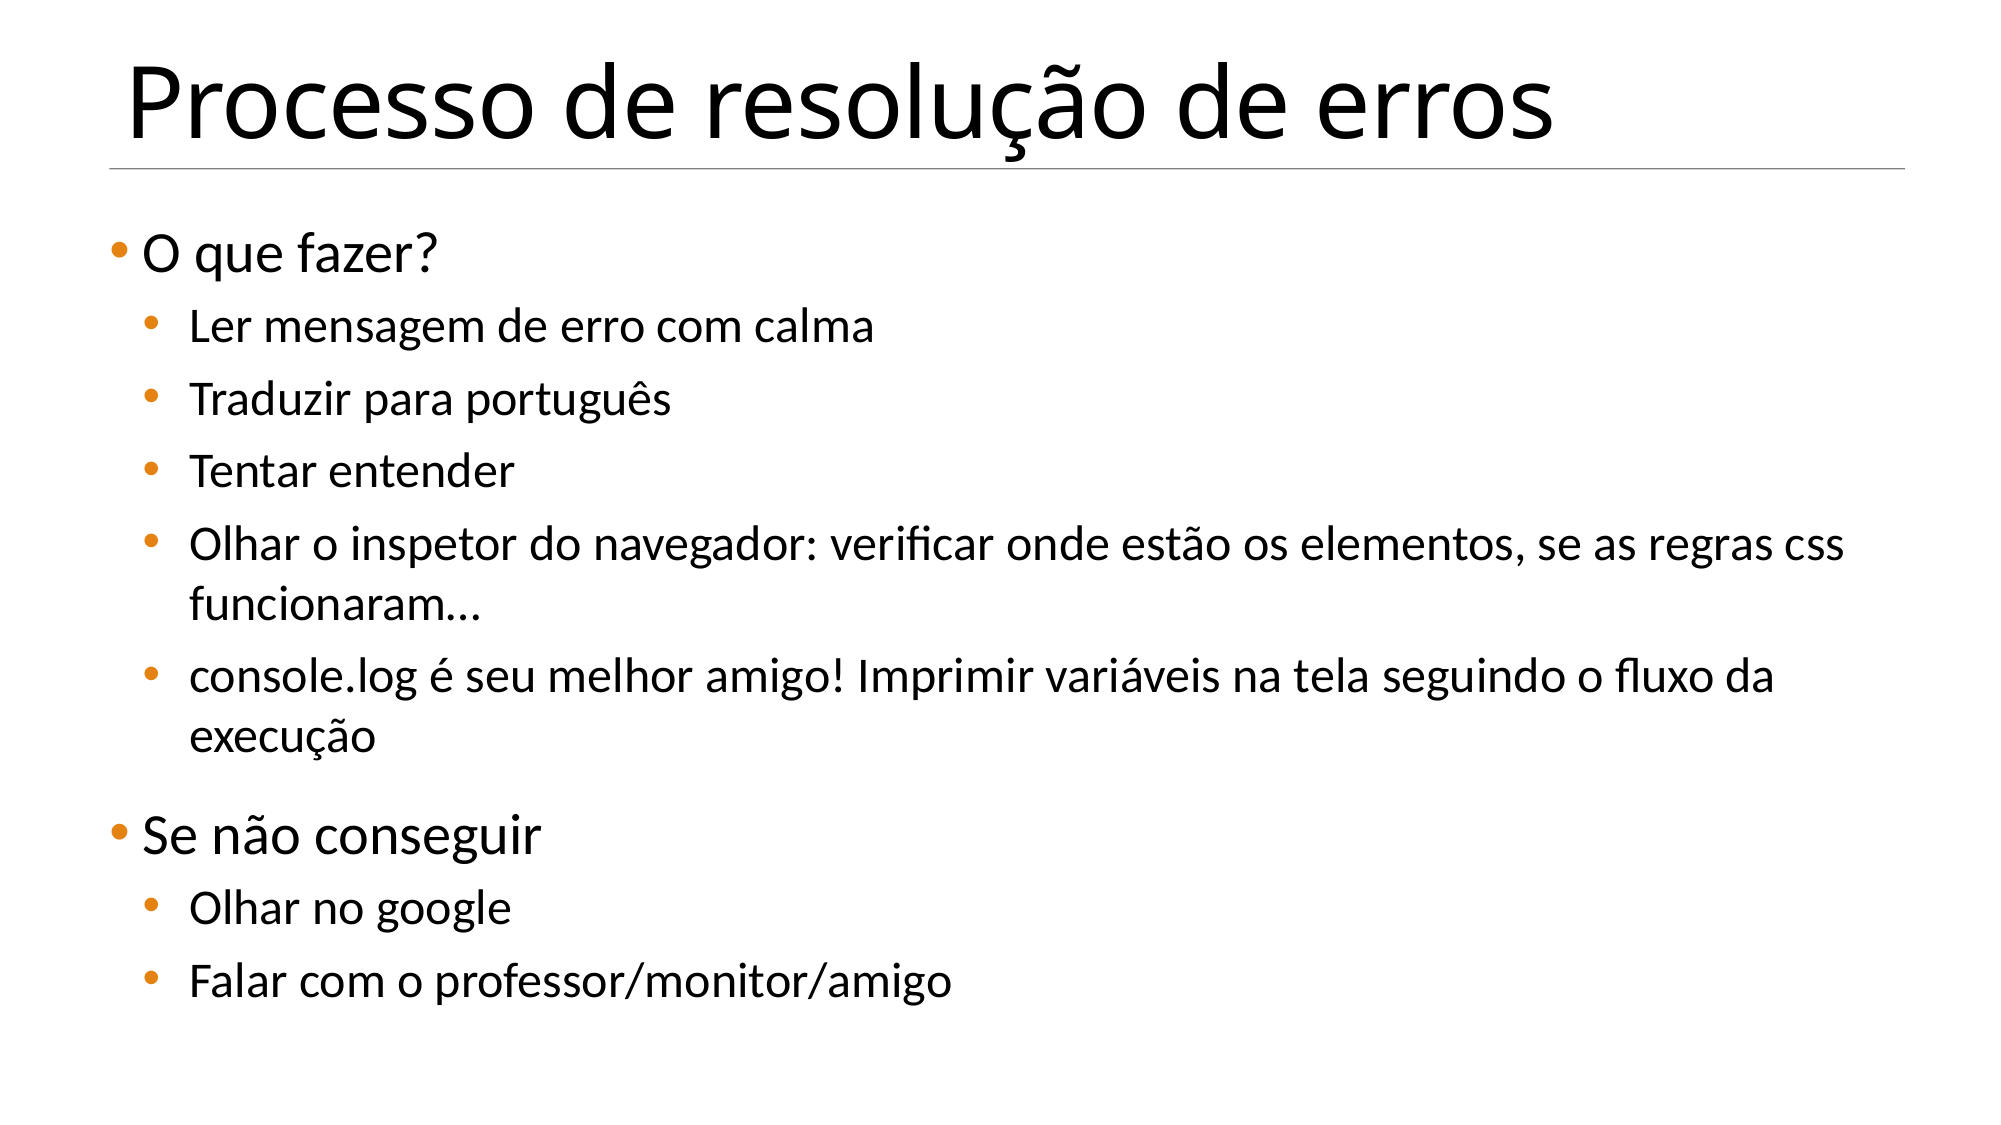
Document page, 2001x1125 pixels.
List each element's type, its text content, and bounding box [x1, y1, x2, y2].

text_box Processo de resolução de erros [109, 37, 1905, 167]
text_box O que fazer? Ler mensagem de erro com calma Traduzir para português Tentar entender Olhar o inspetor do navegador: verificar onde estão os elementos, se as regras css funcionaram… console.log é seu melhor amigo! Imprimir variáveis na tela seguindo o fluxo da execução Se não conseguir Olhar no google Falar com o professor/monitor/amigo [109, 207, 1905, 1074]
